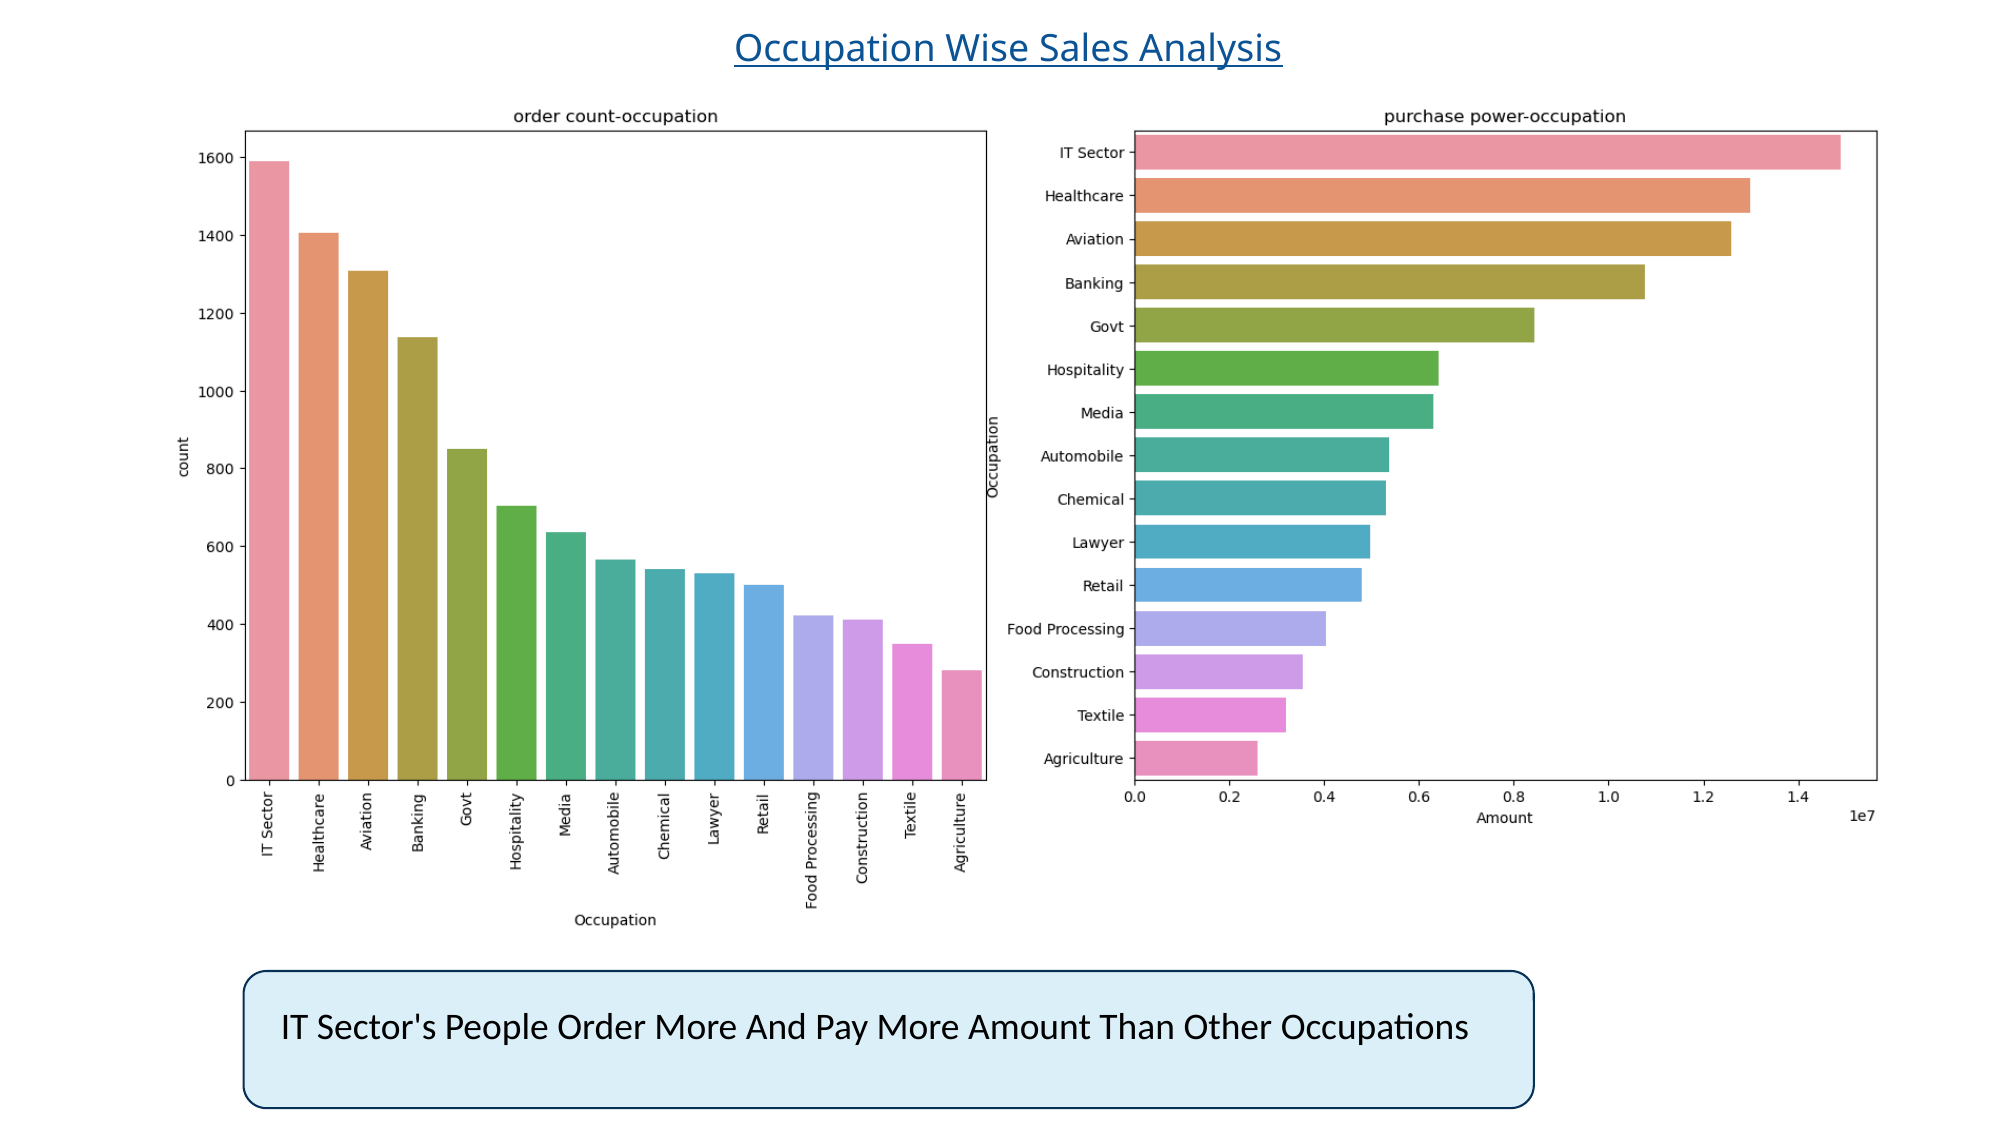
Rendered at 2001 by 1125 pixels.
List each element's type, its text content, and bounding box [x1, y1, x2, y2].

text_box [242, 969, 1535, 1110]
text_box Occupation Wise Sales Analysis [719, 16, 1500, 77]
text_box IT Sector's People Order More And Pay More Amount Than Other Occupations [266, 994, 1584, 1100]
picture [166, 99, 1886, 939]
